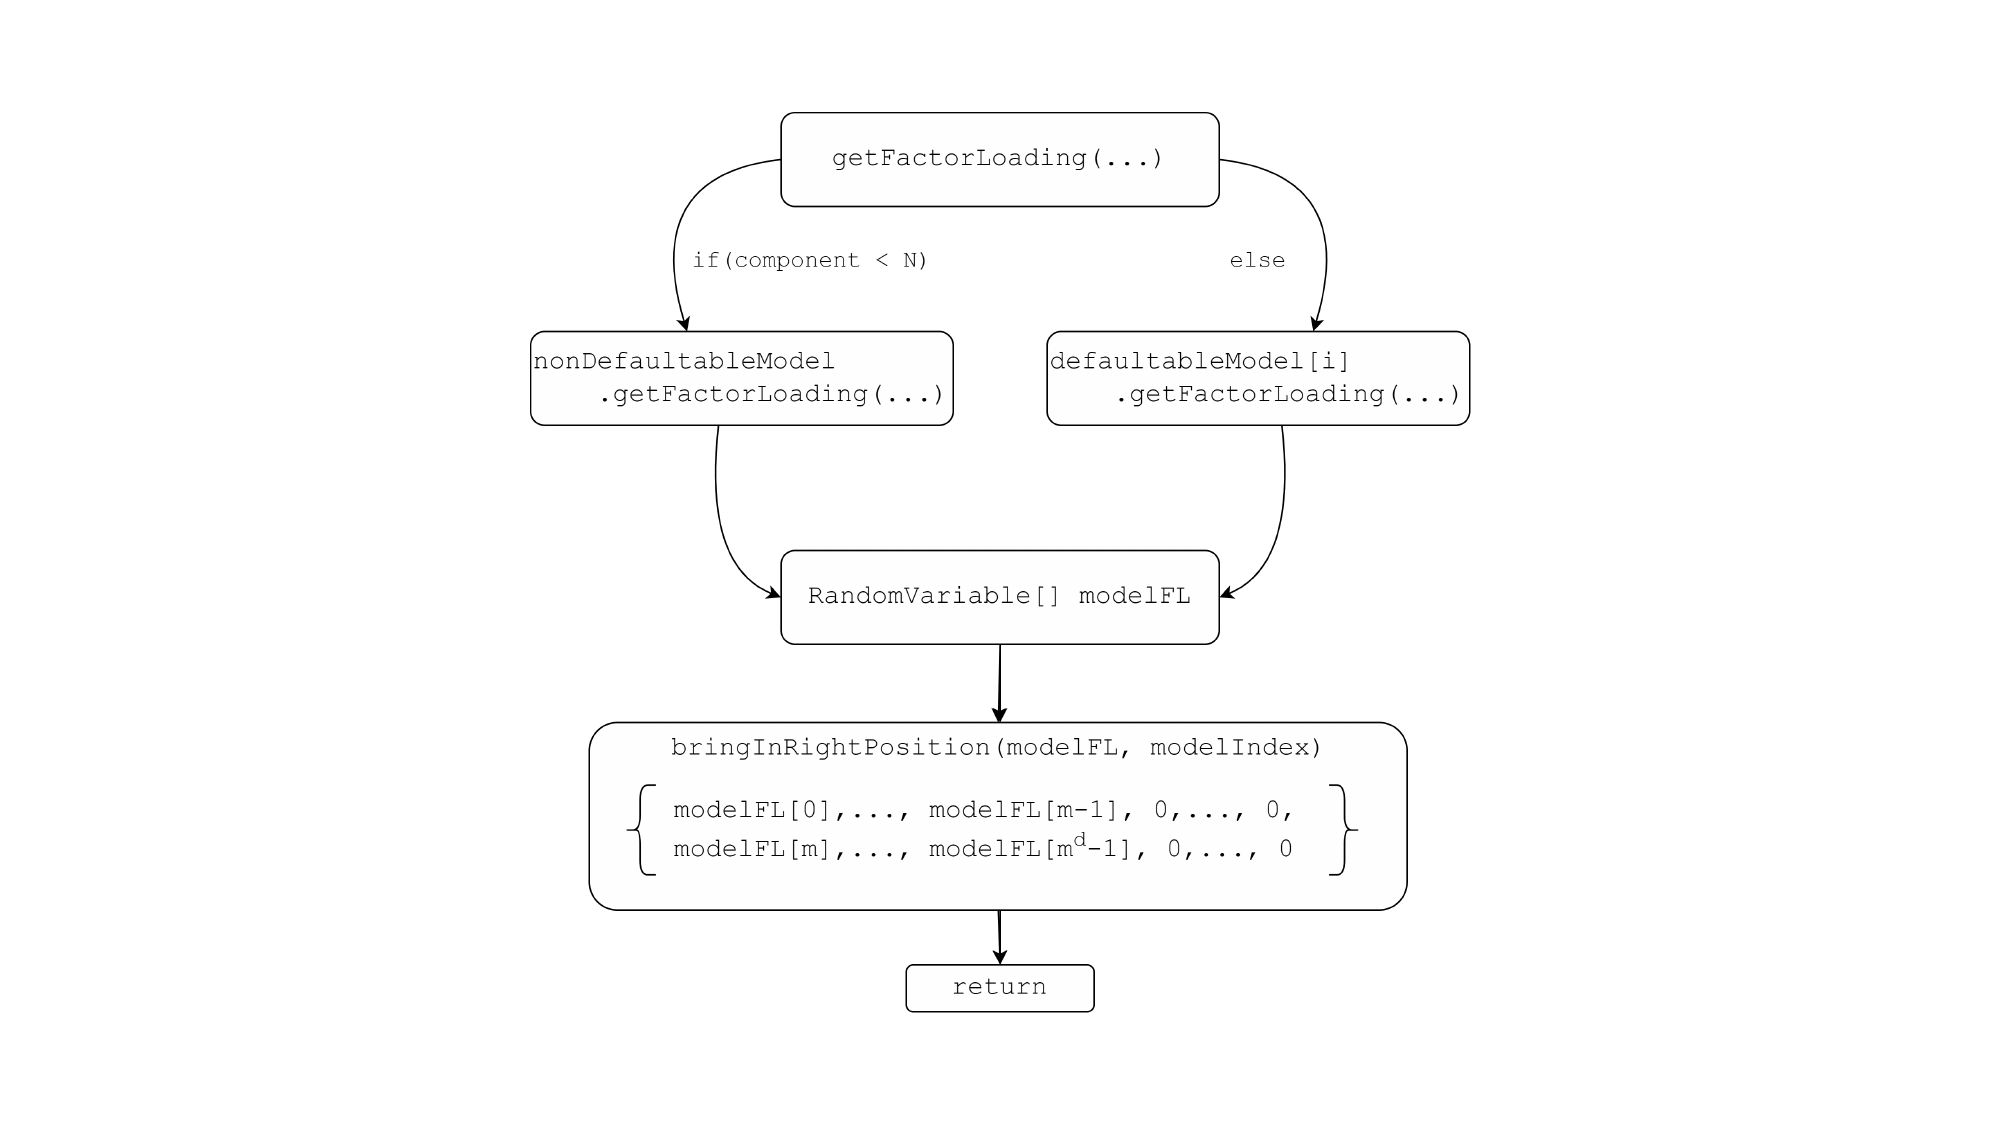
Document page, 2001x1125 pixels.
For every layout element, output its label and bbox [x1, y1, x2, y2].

picture [514, 96, 1486, 1029]
